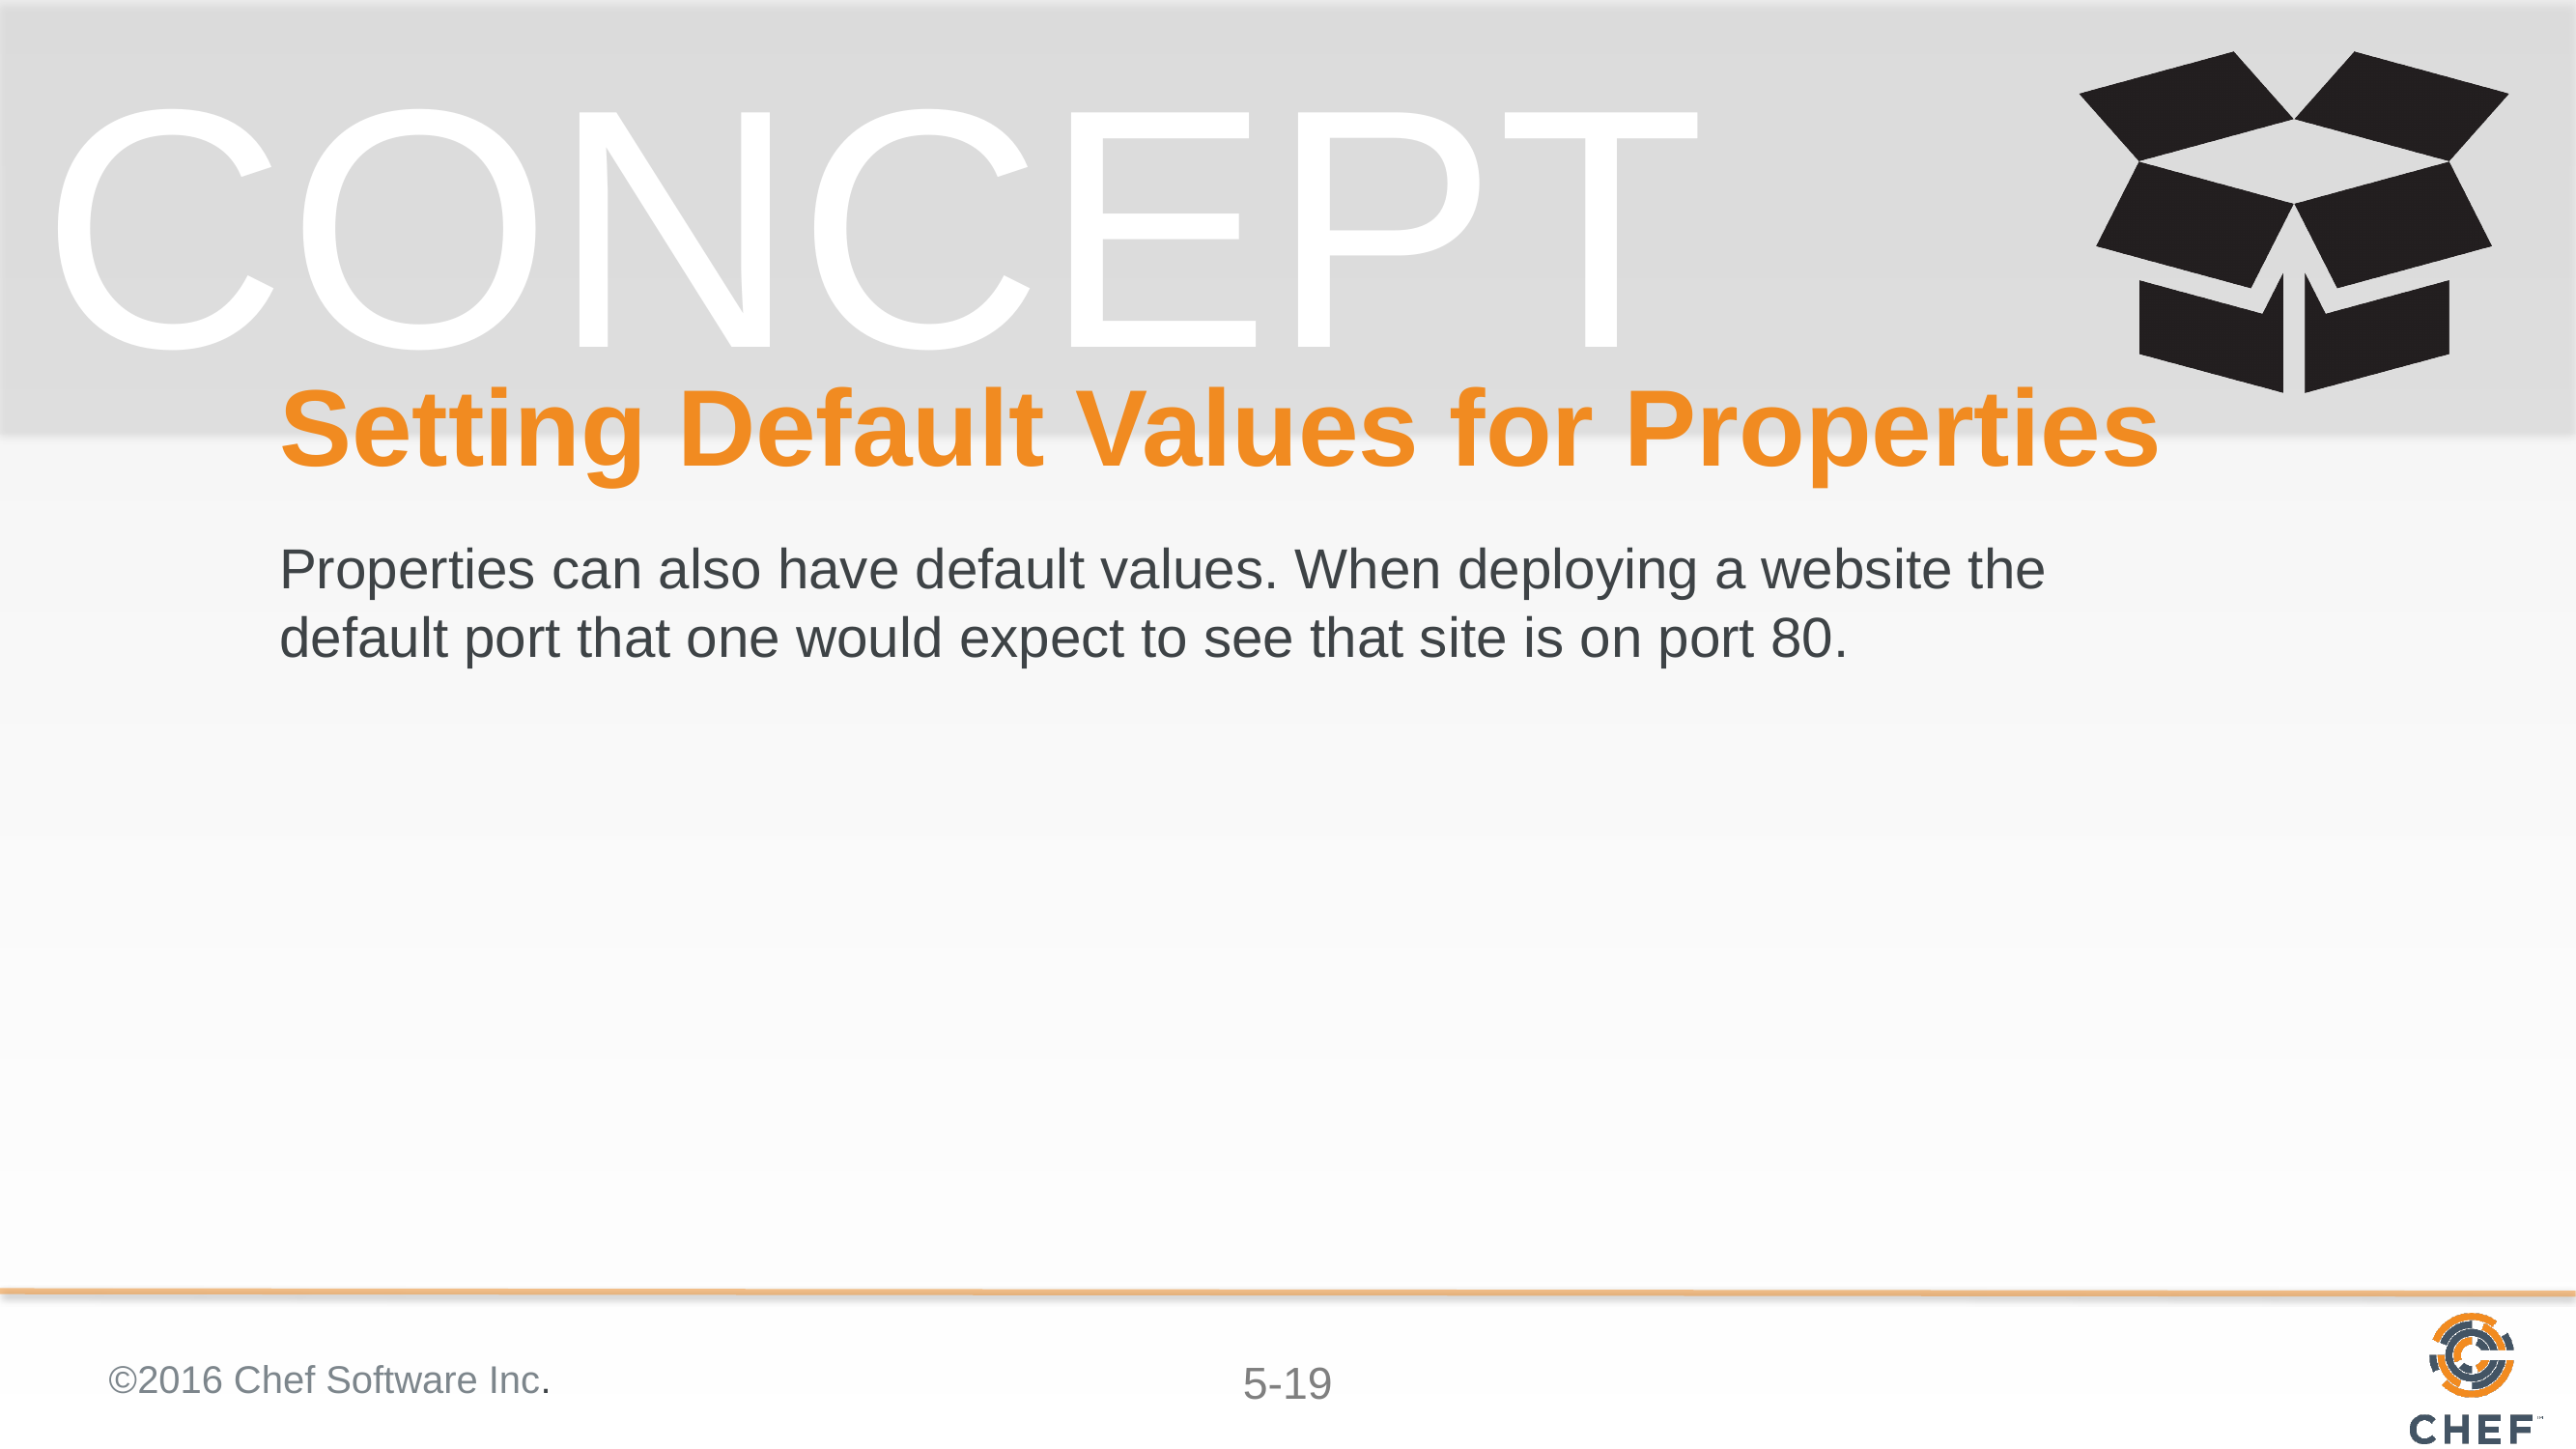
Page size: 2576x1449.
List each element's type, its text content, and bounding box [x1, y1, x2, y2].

subtitle Properties can also have default values. When deploying a website the default port that one would expect to see that site is on port 80. [265, 518, 2217, 1049]
picture [2399, 1297, 2551, 1449]
title Setting Default Values for Properties [265, 363, 2217, 499]
picture [2079, 51, 2509, 399]
